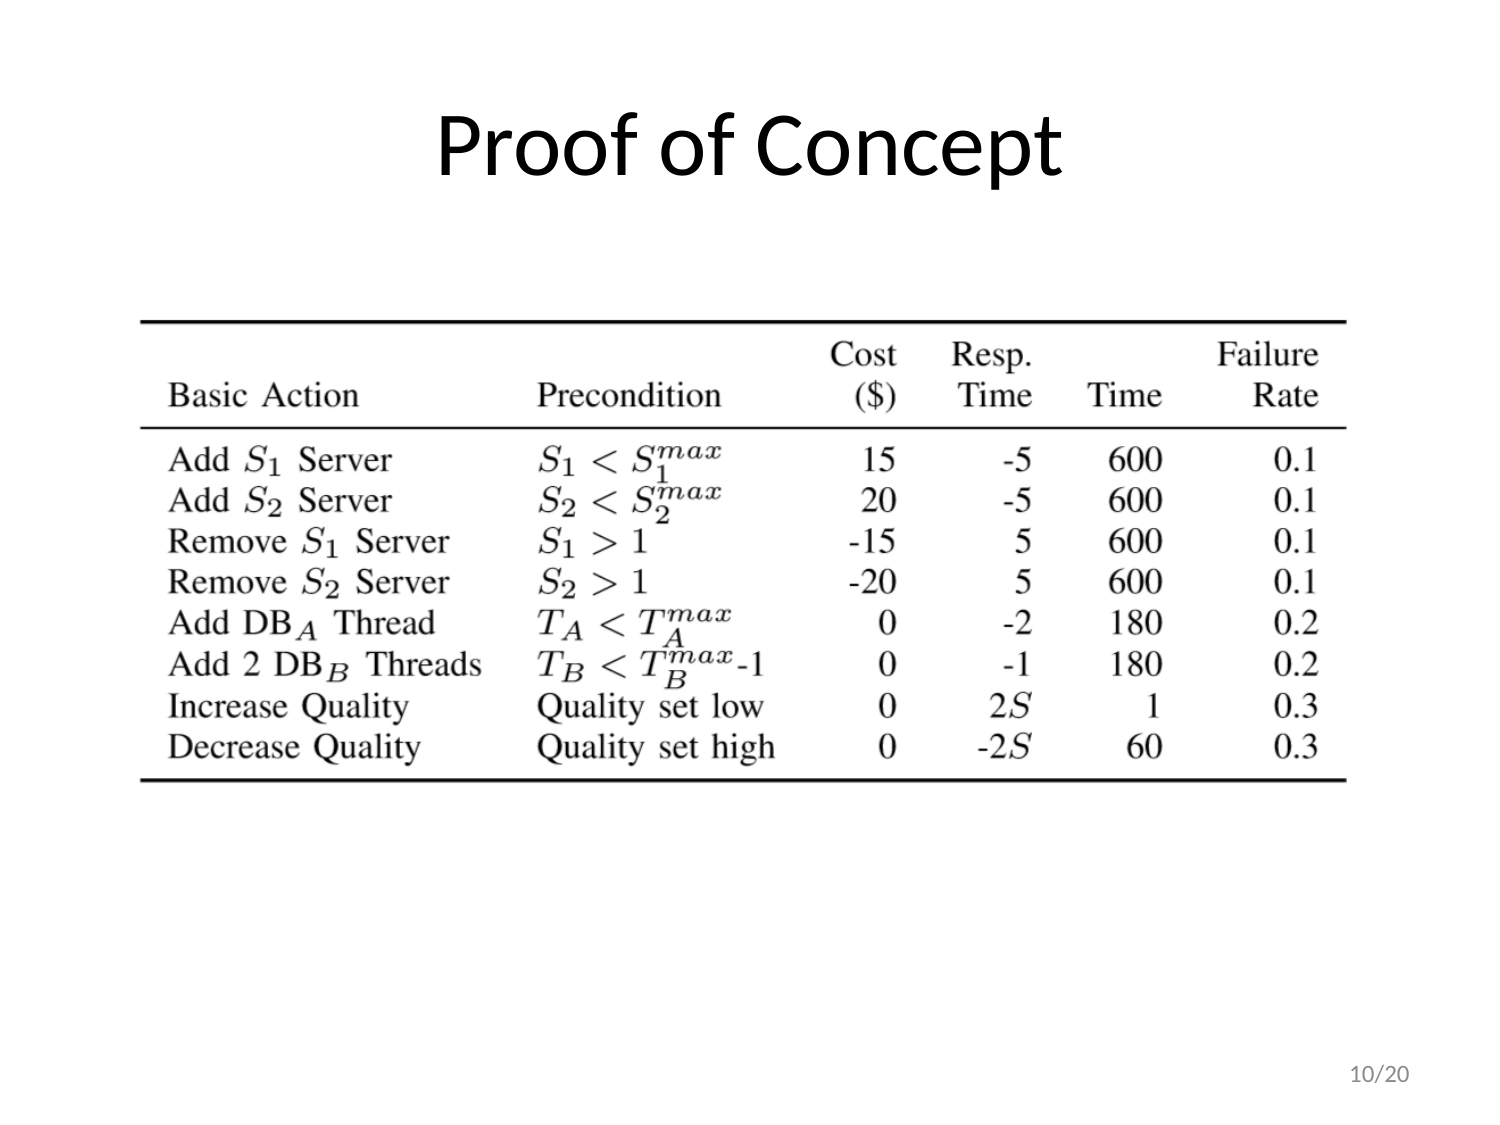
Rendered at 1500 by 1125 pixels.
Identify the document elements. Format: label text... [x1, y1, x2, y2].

picture [124, 299, 1362, 801]
slide_number 10/20 [1074, 1042, 1425, 1103]
title Proof of Concept [75, 45, 1425, 233]
